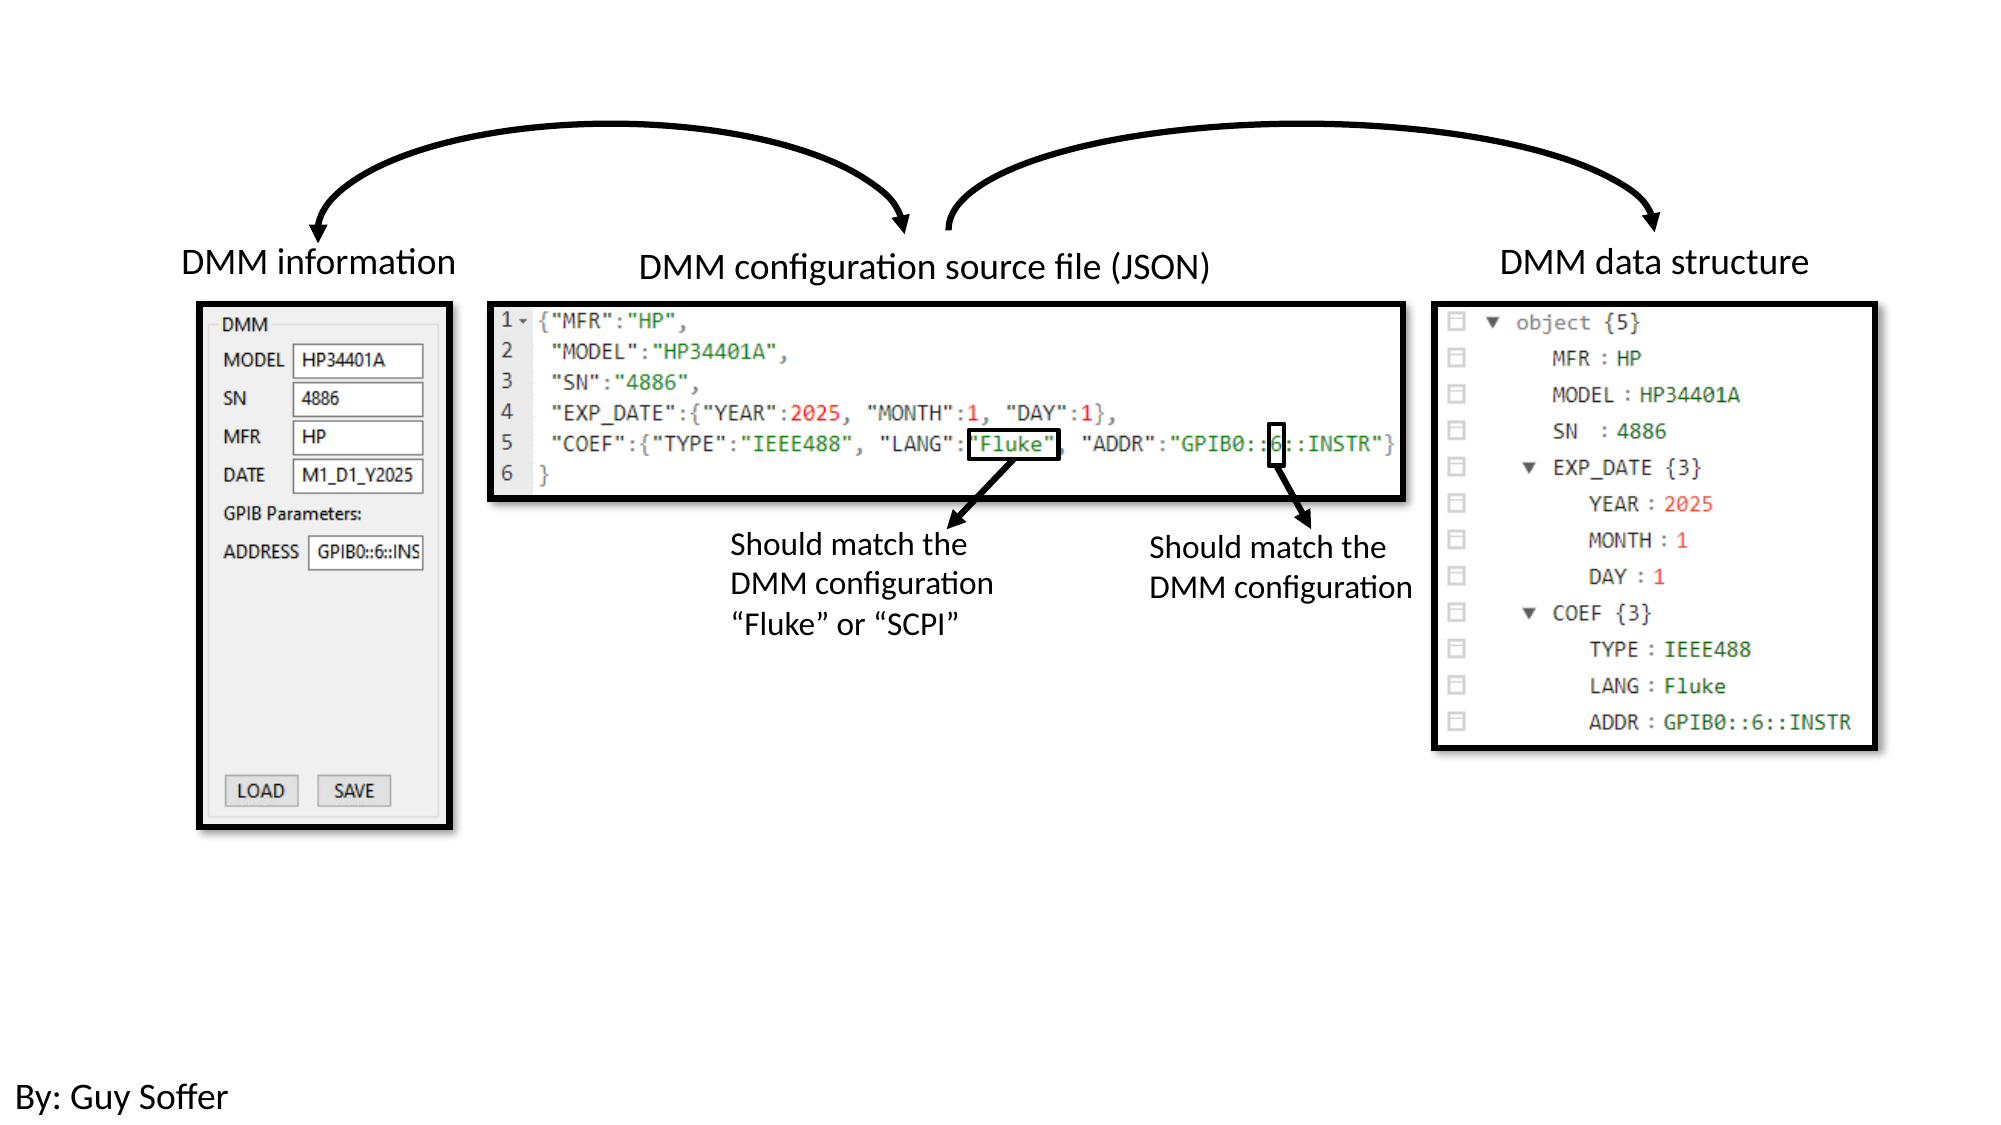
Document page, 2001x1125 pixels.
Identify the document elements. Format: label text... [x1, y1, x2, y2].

picture [493, 307, 1400, 496]
text_box [948, 123, 1660, 231]
text_box Should match the DMM configuration “Fluke” or “SCPI” [715, 514, 1034, 649]
text_box DMM data structure [1485, 229, 1825, 289]
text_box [946, 459, 1014, 530]
text_box DMM information [166, 229, 472, 289]
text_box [1276, 465, 1312, 530]
text_box DMM configuration source file (JSON) [624, 234, 1227, 294]
text_box Should match the DMM configuration [1134, 518, 1437, 613]
picture [1437, 307, 1873, 745]
text_box By: Guy Soffer [0, 1064, 256, 1125]
picture [202, 307, 447, 824]
text_box [316, 123, 909, 239]
